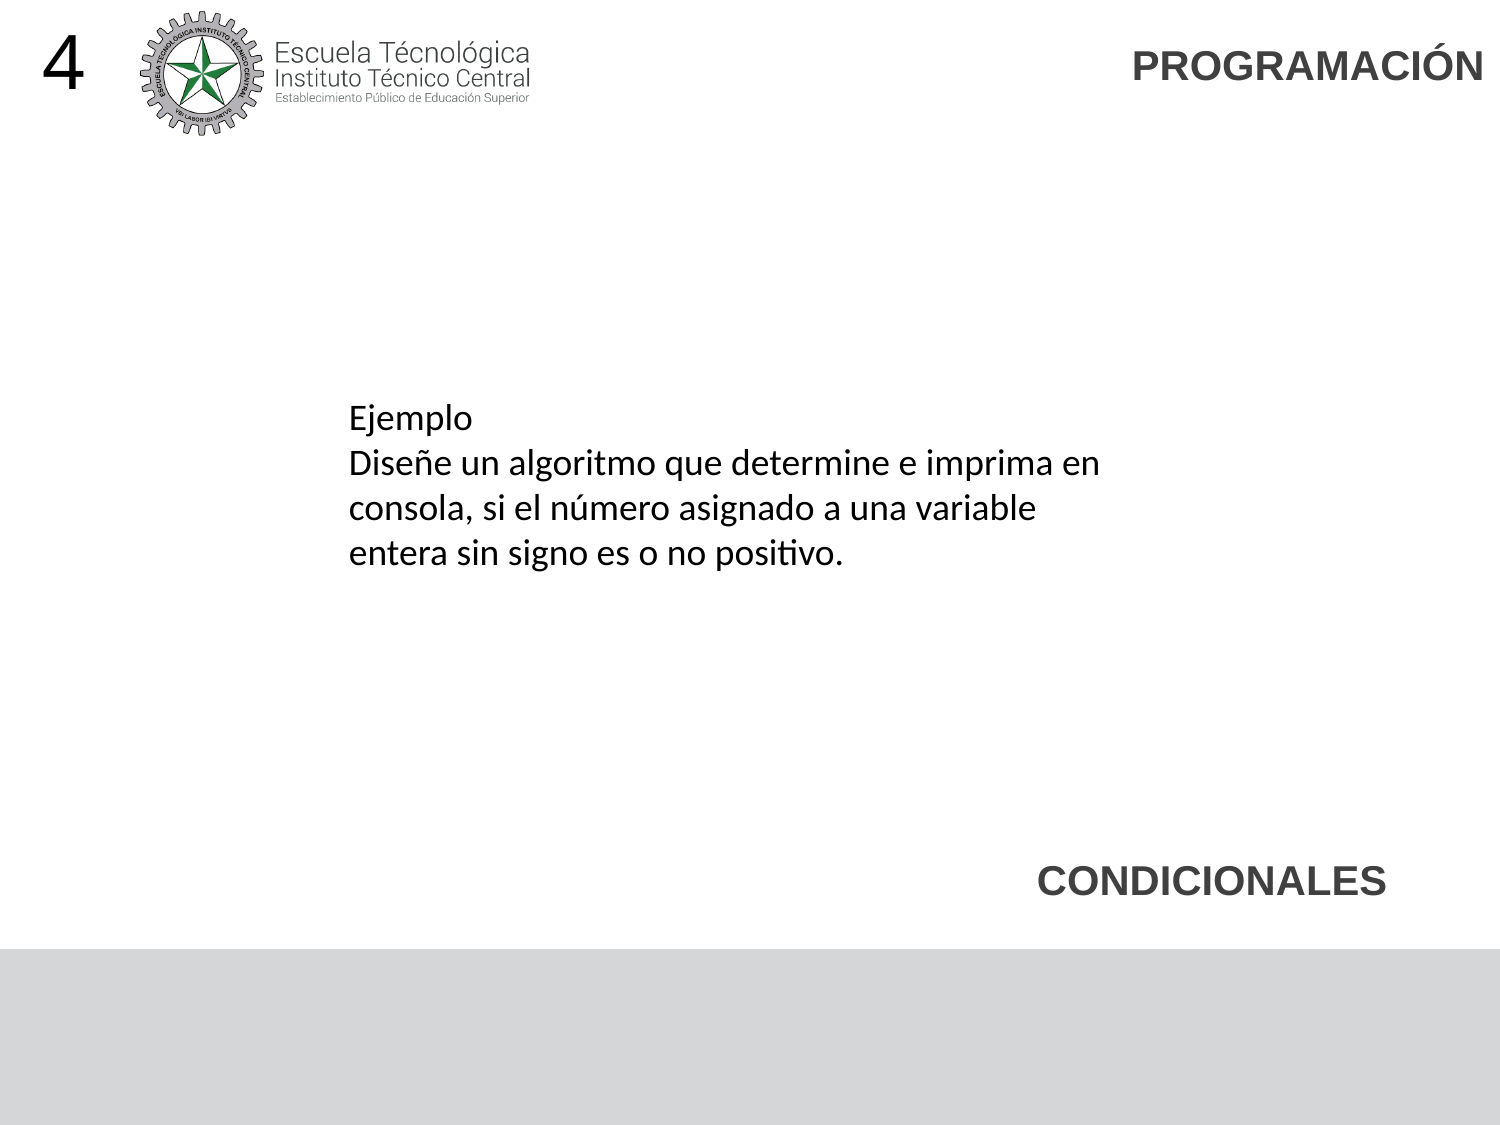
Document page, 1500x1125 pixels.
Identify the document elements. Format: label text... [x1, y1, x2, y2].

text_box CONDICIONALES [0, 846, 1403, 929]
picture [130, 7, 538, 138]
text_box Ejemplo Diseñe un algoritmo que determine e imprima en consola, si el número asignado a una variable entera sin signo es o no positivo. [334, 385, 1138, 580]
title 4 [0, 0, 128, 114]
text_box PROGRAMACIÓN [538, 31, 1500, 114]
